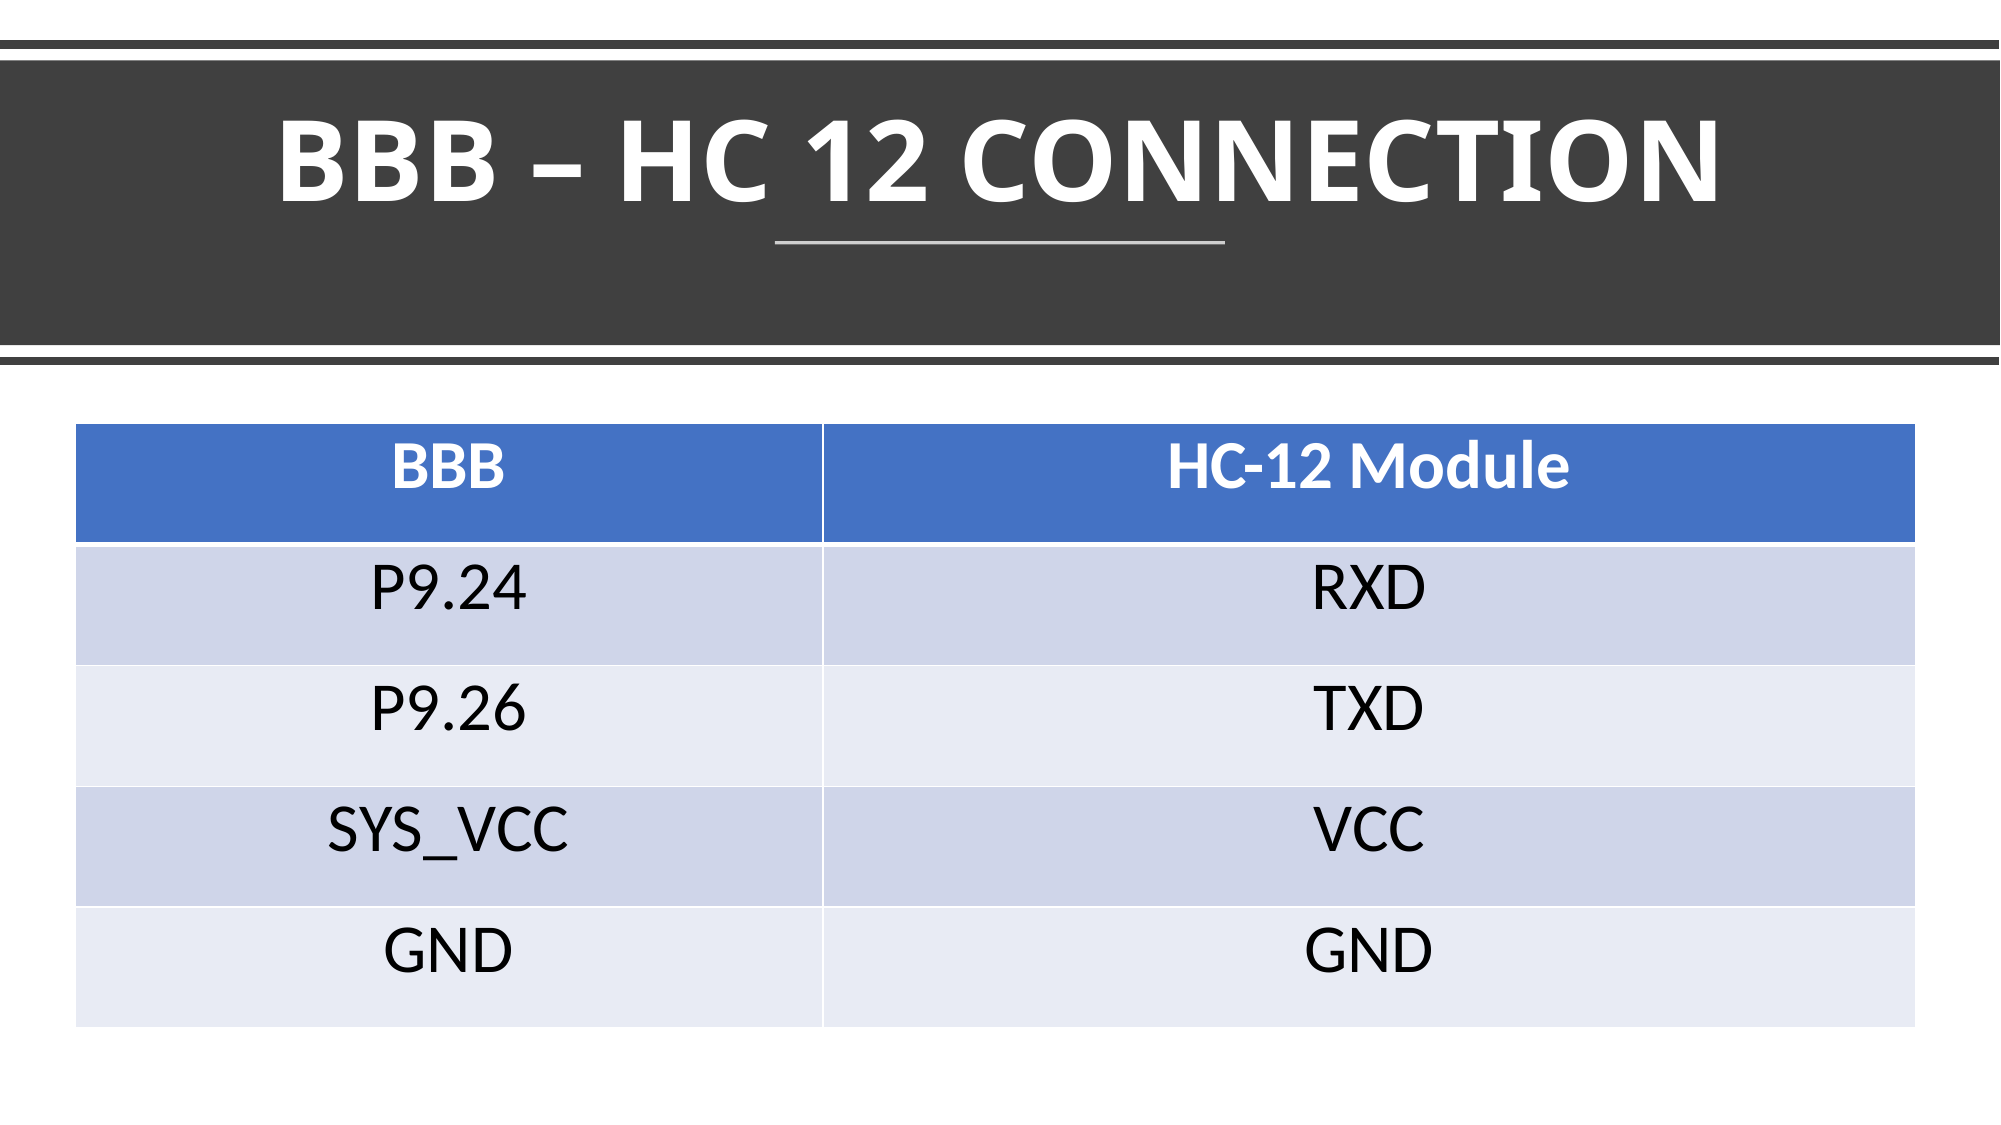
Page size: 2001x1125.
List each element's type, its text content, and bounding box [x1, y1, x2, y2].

table_cell RXD [824, 547, 1915, 665]
table_cell P9.24 [76, 547, 822, 665]
table_cell P9.26 [76, 666, 822, 786]
table_cell GND [76, 908, 822, 1027]
title BBB – HC 12 CONNECTION [86, 80, 1914, 233]
table_header HC-12 Module [824, 424, 1915, 542]
table_cell SYS_VCC [76, 787, 822, 906]
text_box [0, 59, 2000, 346]
table_cell GND [824, 908, 1915, 1027]
table_cell TXD [824, 666, 1915, 786]
table_header BBB [76, 424, 822, 542]
table_cell VCC [824, 787, 1915, 906]
